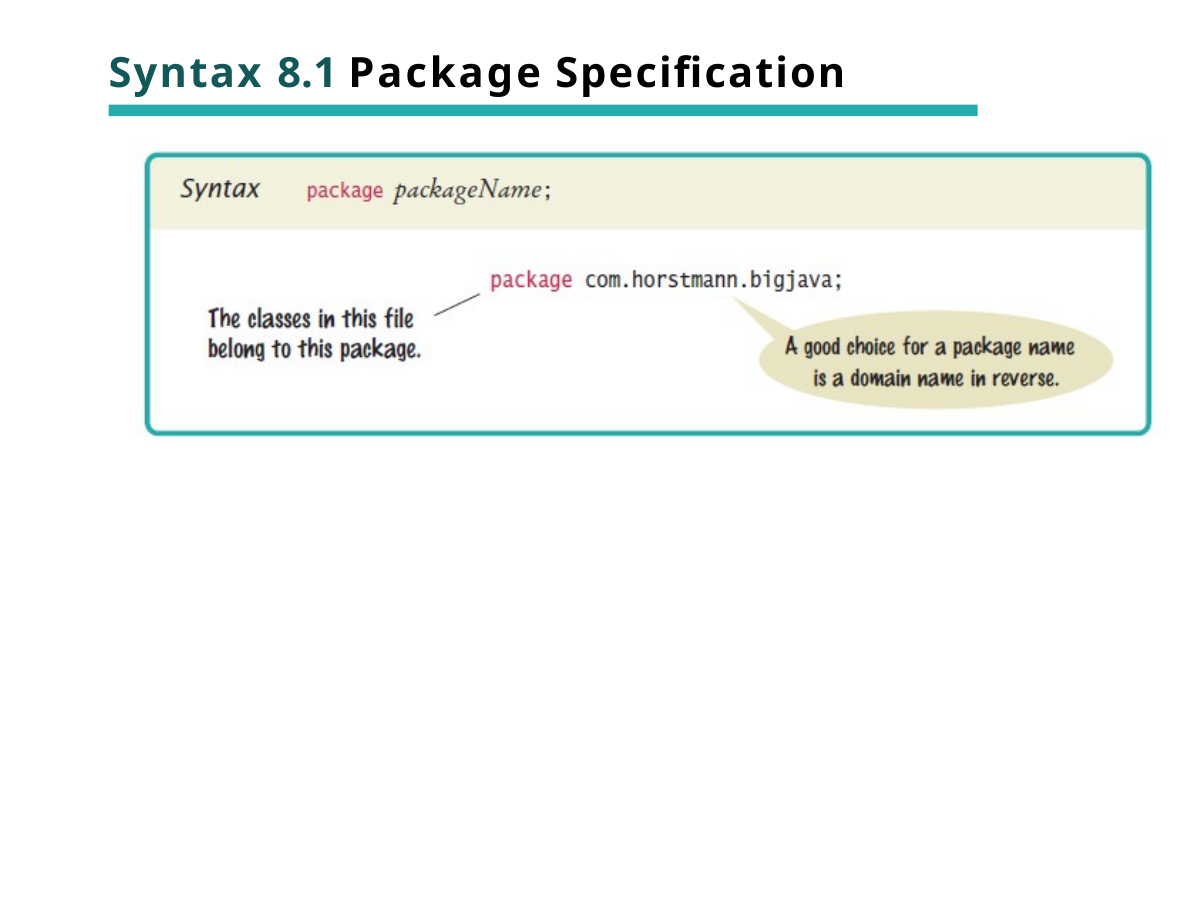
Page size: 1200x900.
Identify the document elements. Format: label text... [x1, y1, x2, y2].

text_box [135, 139, 1163, 443]
title Syntax 8.1 Package Specification [106, 45, 1094, 196]
